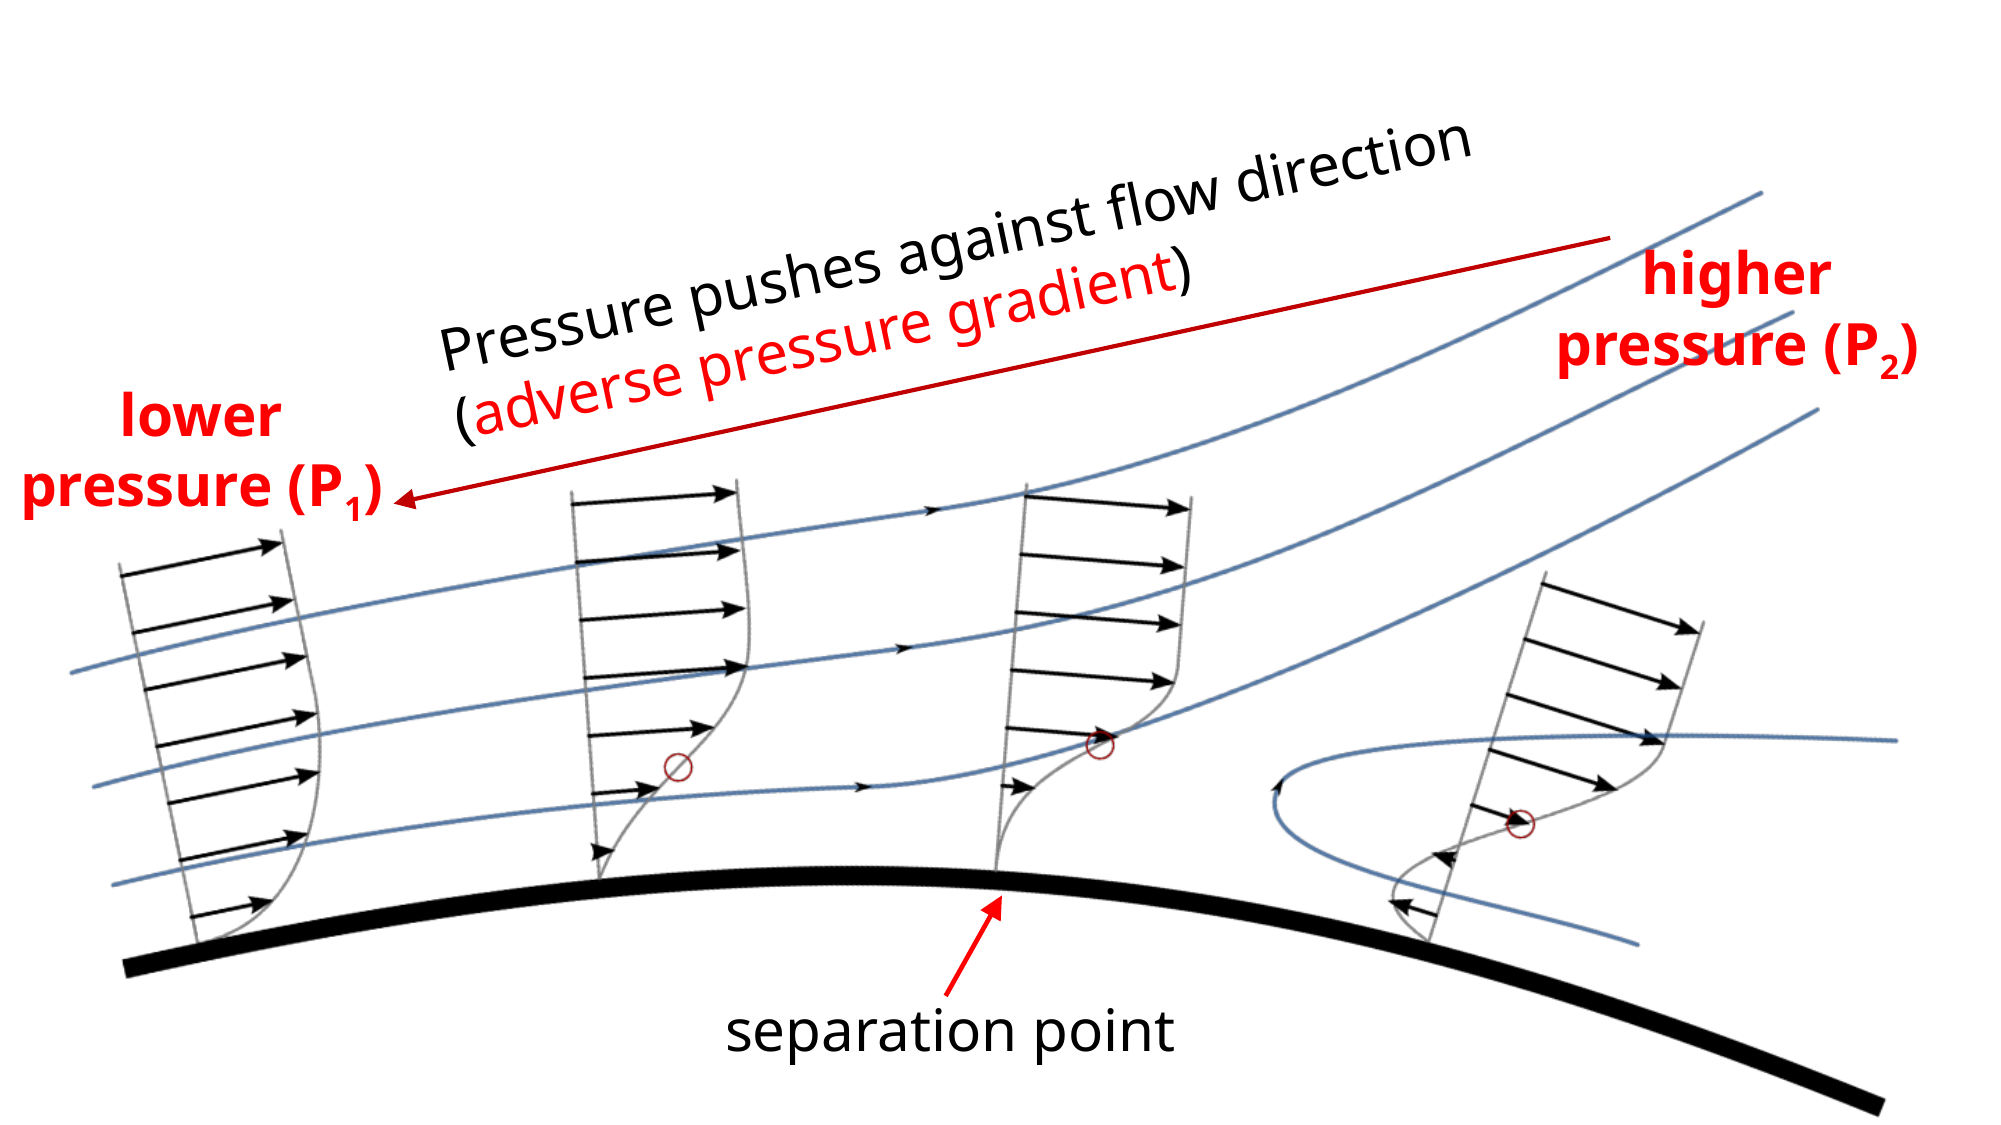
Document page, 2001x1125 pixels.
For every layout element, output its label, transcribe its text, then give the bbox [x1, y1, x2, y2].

text_box lower pressure (P1) [0, 370, 102, 536]
text_box higher pressure (P2) [1526, 229, 1948, 394]
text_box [393, 237, 1611, 504]
picture [1553, 170, 1801, 229]
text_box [945, 895, 1002, 996]
text_box Pressure pushes against flow direction (adverse pressure gradient) [764, 76, 1555, 237]
picture [32, 333, 1972, 1125]
